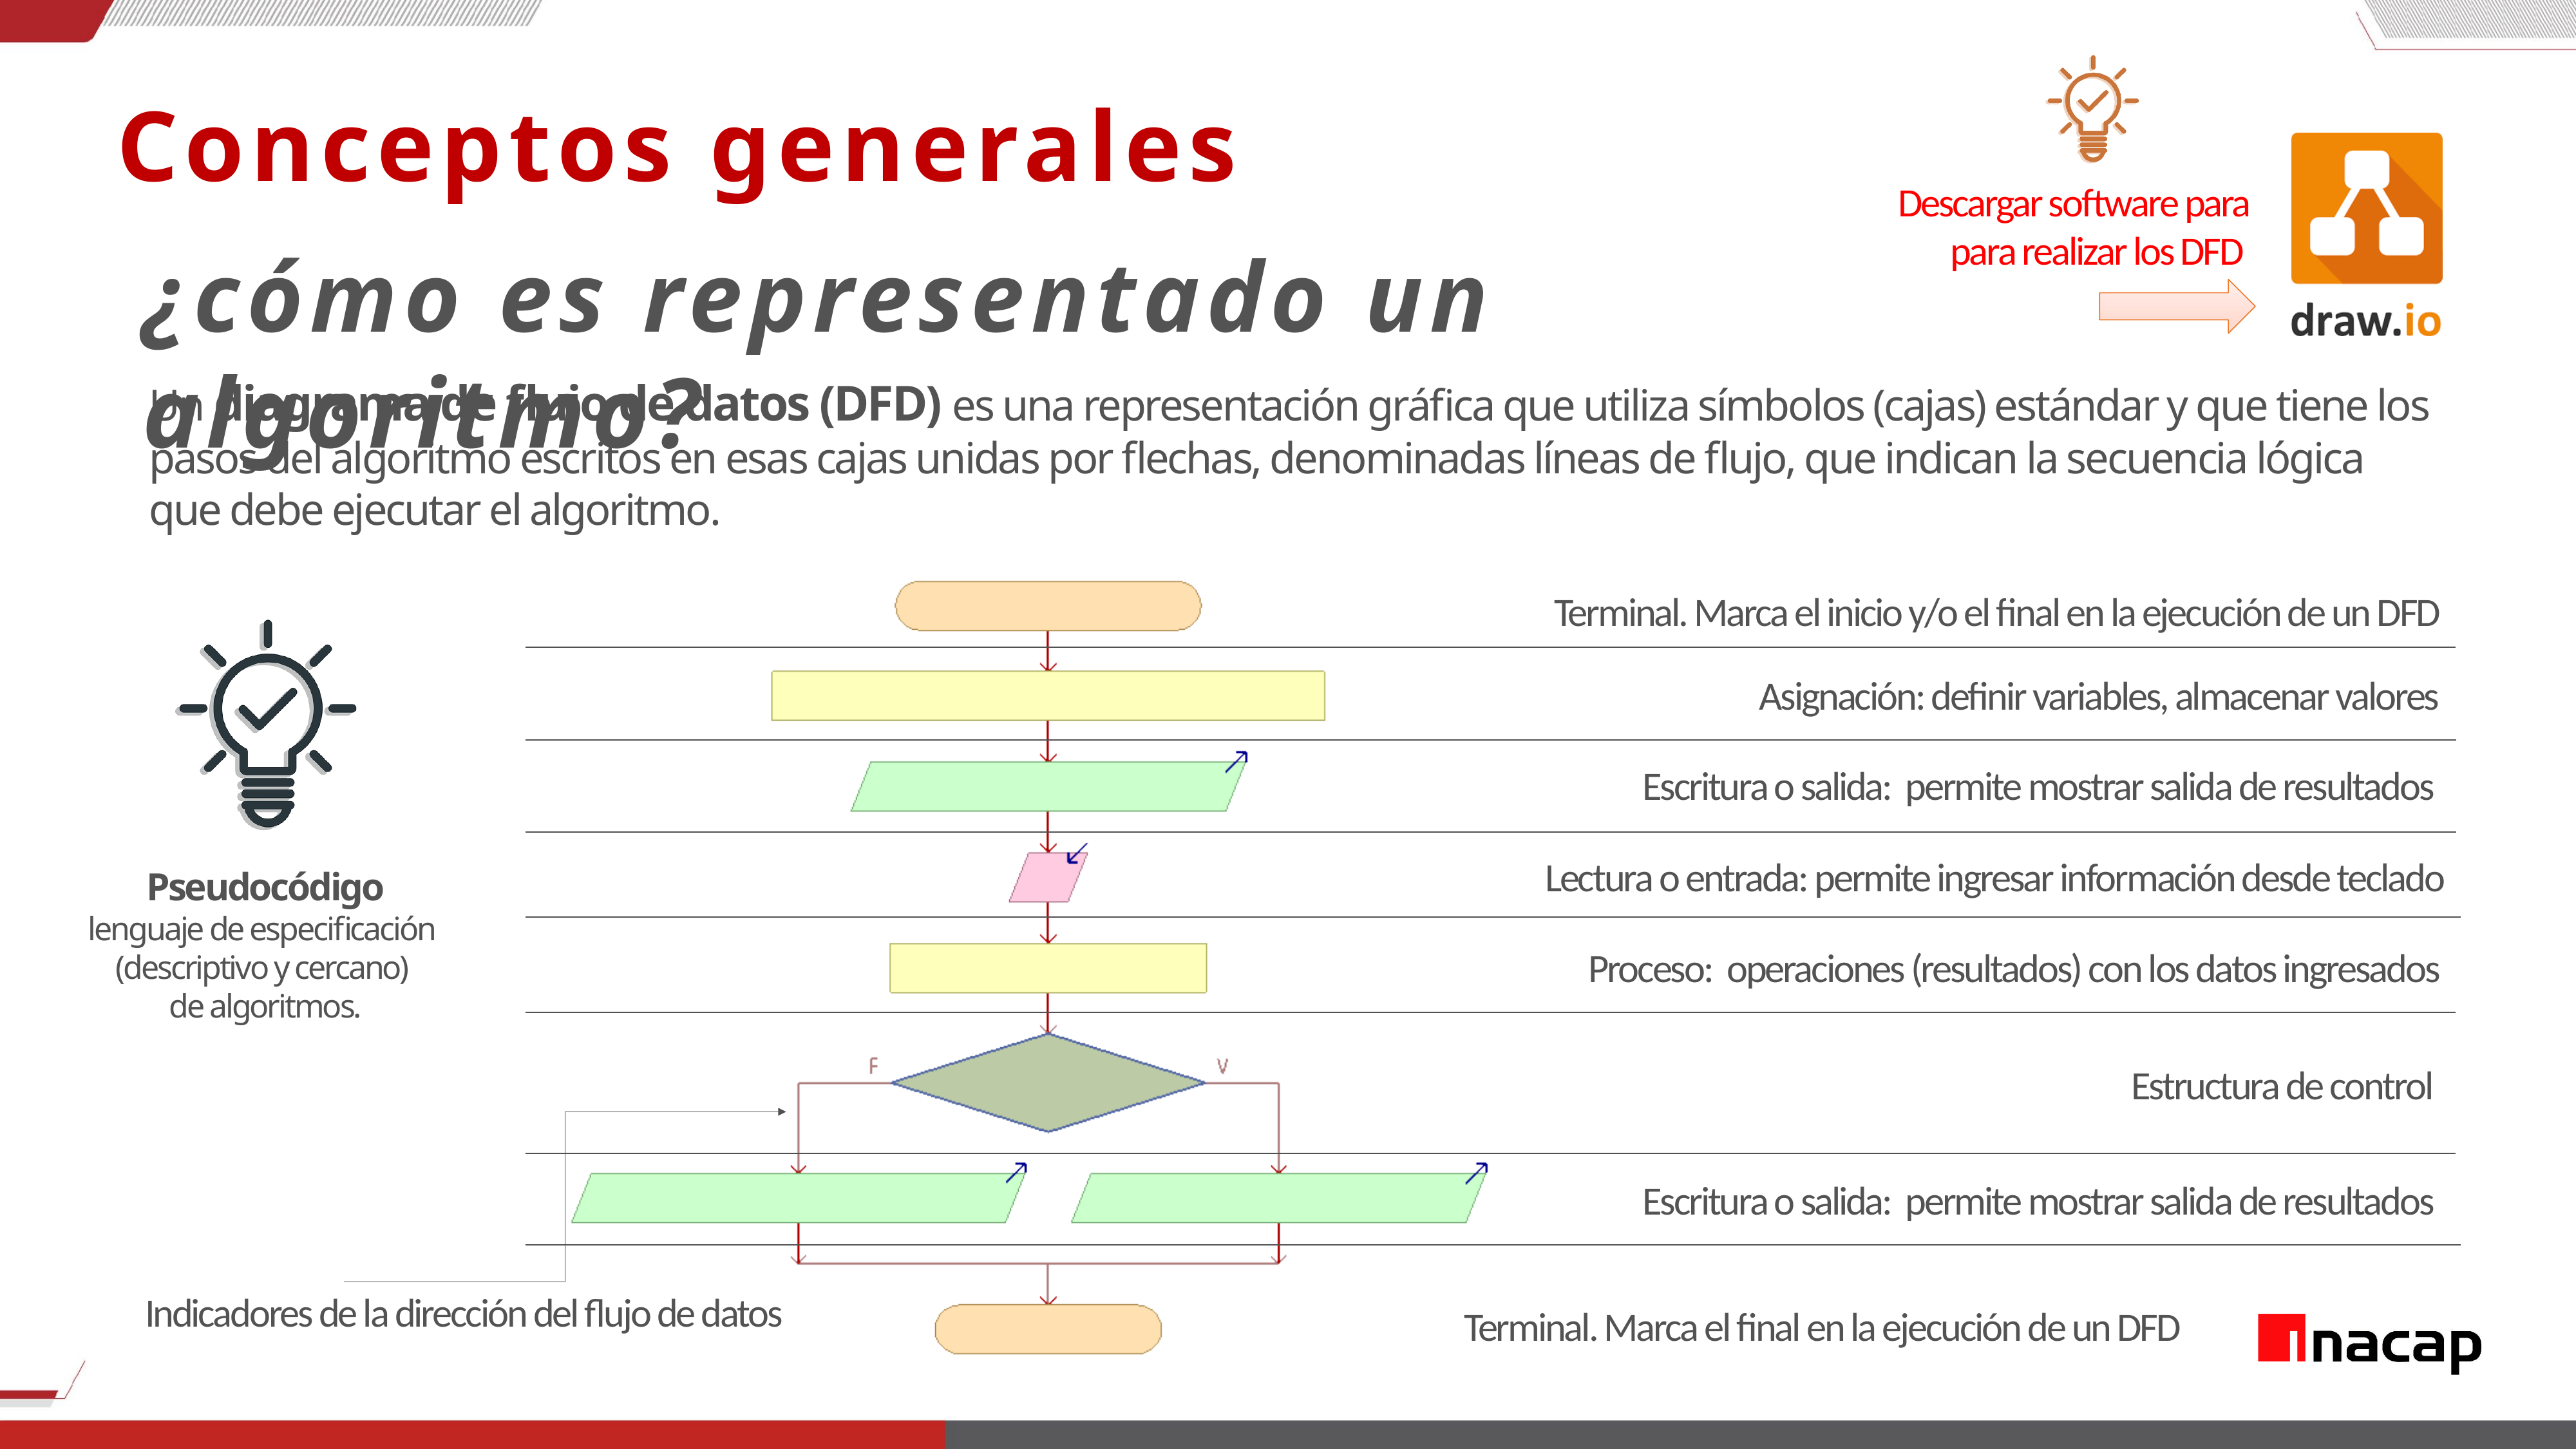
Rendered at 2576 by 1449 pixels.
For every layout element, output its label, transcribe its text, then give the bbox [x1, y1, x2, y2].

picture [0, 1245, 2576, 1449]
picture [786, 1154, 1671, 1244]
text_box Conceptos generales [107, 80, 1248, 205]
text_box Descargar software para para realizar los DFD [1888, 171, 2261, 278]
picture [525, 741, 1671, 831]
text_box Indicadores de la dirección del flujo de datos [135, 1282, 525, 1340]
text_box Escritura o salida: permite mostrar salida de resultados [1671, 1170, 2445, 1228]
picture [2246, 1314, 2481, 1375]
text_box ¿cómo es representado un algoritmo? [133, 230, 1937, 472]
text_box [2099, 278, 2256, 334]
picture [525, 833, 1671, 916]
text_box Asignación: definir variables, almacenar valores [1749, 665, 2450, 723]
text_box Escritura o salida: permite mostrar salida de resultados [1671, 755, 2445, 813]
text_box Terminal. Marca el inicio y/o el final en la ejecución de un DFD [1671, 581, 2451, 639]
text_box Lectura o entrada: permite ingresar información desde teclado [1671, 846, 2456, 905]
picture [82, 542, 449, 908]
picture [525, 648, 1671, 739]
text_box Pseudocódigo lenguaje de especificación (descriptivo y cercano) de algoritmos. [79, 858, 453, 1029]
text_box Un diagrama de flujo de datos (DFD) es una representación gráfica que utiliza símbolos (cajas) estándar y que tiene los pasos del algoritmo escritos en esas cajas unidas por flechas, denominadas líneas de flujo, que indican la secuencia lógica que debe ejecutar el algoritmo. [139, 368, 2446, 539]
picture [2291, 133, 2443, 336]
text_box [344, 1112, 786, 1282]
picture [525, 1013, 1671, 1153]
picture [525, 554, 1671, 647]
text_box Terminal. Marca el final en la ejecución de un DFD [1671, 1296, 2191, 1354]
picture [0, 0, 2576, 204]
text_box Proceso: operaciones (resultados) con los datos ingresados [1671, 937, 2450, 996]
text_box Estructura de control [2121, 1054, 2444, 1113]
picture [525, 918, 1671, 1012]
